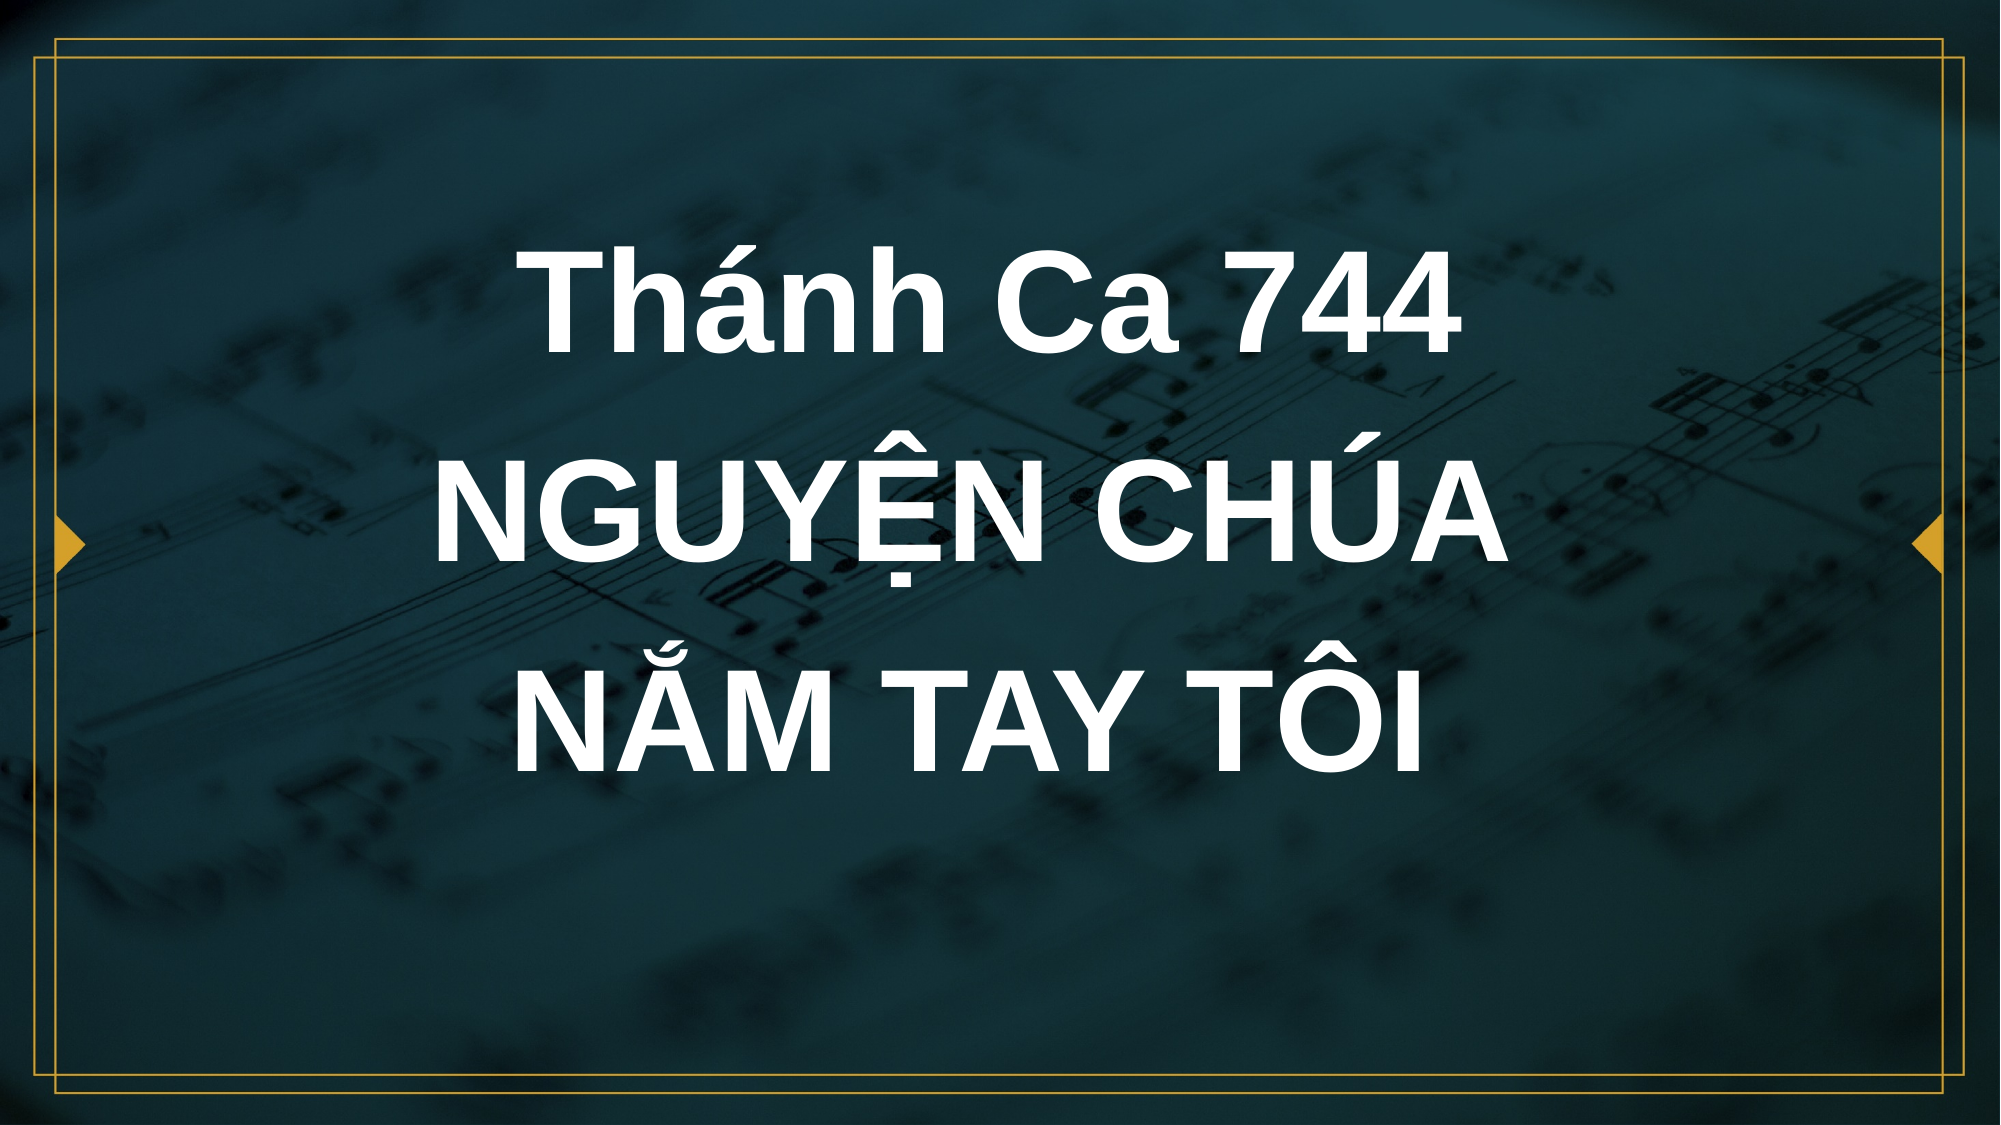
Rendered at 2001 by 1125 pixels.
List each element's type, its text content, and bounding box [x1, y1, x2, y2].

title Thánh Ca 744 NGUYỆN CHÚA NẮM TAY TÔI [103, 151, 1875, 821]
picture [0, 0, 2000, 1125]
